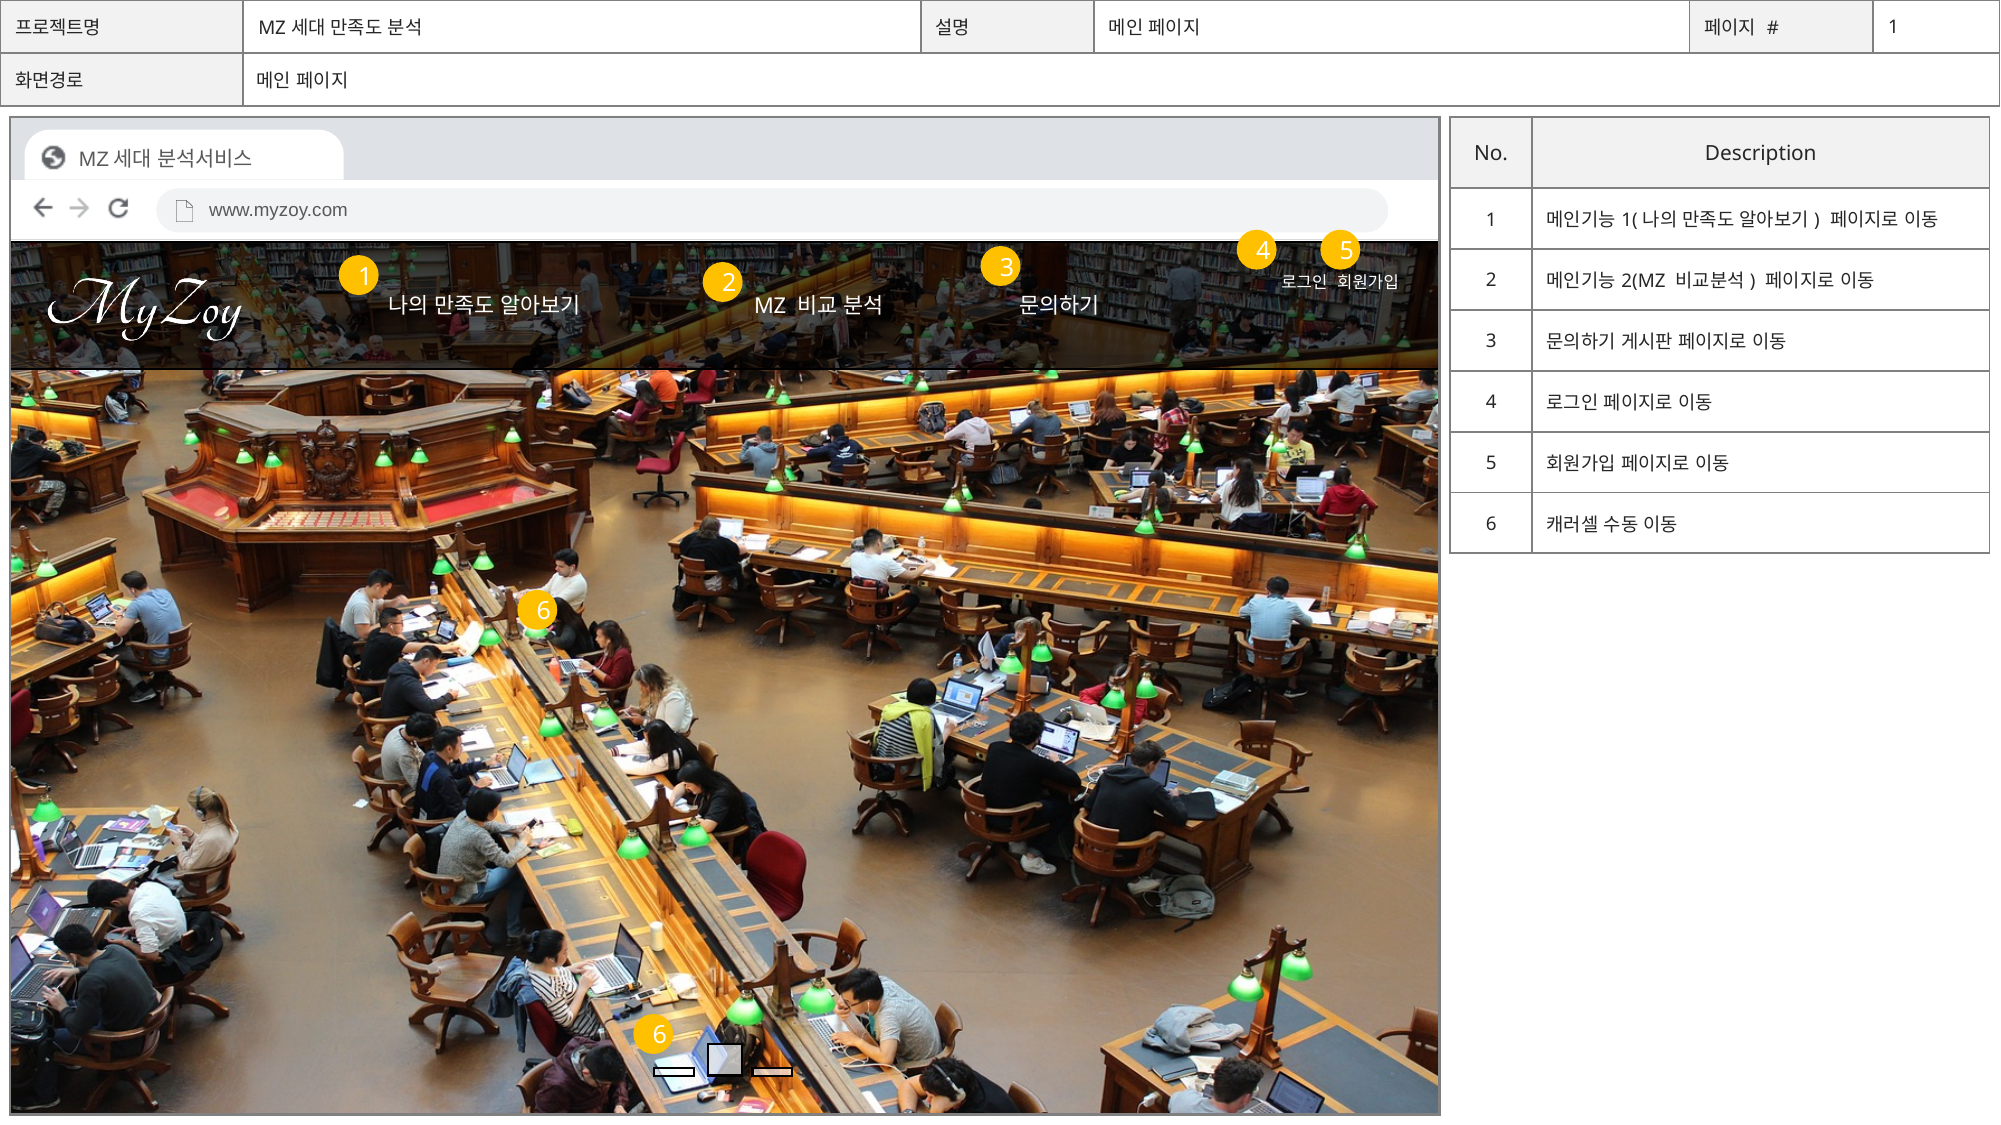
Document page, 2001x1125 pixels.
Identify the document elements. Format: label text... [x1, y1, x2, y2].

text_box [23, 128, 345, 181]
table_cell 메인기능1(나의 만족도 알아보기) 페이지로 이동 [1533, 189, 1989, 248]
table_header No. [1451, 118, 1531, 187]
table_header 메인 페이지 [1095, 1, 1689, 52]
table_cell 3 [1451, 311, 1531, 370]
table_header MZ세대 만족도 분석 [244, 1, 920, 52]
text_box 4 [1238, 228, 1275, 239]
table_cell 5 [1451, 433, 1531, 492]
table_cell 캐러셀 수동 이동 [1533, 493, 1989, 552]
table_cell 회원가입 페이지로 이동 [1533, 433, 1989, 492]
text_box 5 [1322, 228, 1359, 239]
table_cell 메인기능2(MZ 비교분석) 페이지로 이동 [1533, 250, 1989, 309]
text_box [39, 138, 273, 179]
text_box www.myzoy.com [194, 190, 363, 228]
table_header Description [1533, 118, 1989, 187]
table_header 설명 [922, 1, 1093, 52]
table_header 페이지 # [1690, 1, 1872, 52]
text_box [9, 116, 1441, 1116]
table_cell 4 [1451, 372, 1531, 431]
table_cell 6 [1451, 493, 1531, 552]
table_cell 1 [1451, 189, 1531, 248]
table_cell 메인 페이지 [244, 54, 1999, 105]
picture [176, 200, 193, 222]
table_cell 2 [1451, 250, 1531, 309]
table_cell 문의하기 게시판 페이지로 이동 [1533, 311, 1989, 370]
table_cell 화면경로 [1, 54, 242, 105]
table_header 1 [1874, 1, 1999, 52]
picture [0, 241, 1440, 1115]
table_header 프로젝트명 [1, 1, 242, 52]
table_cell 로그인 페이지로 이동 [1533, 372, 1989, 431]
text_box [26, 189, 136, 225]
